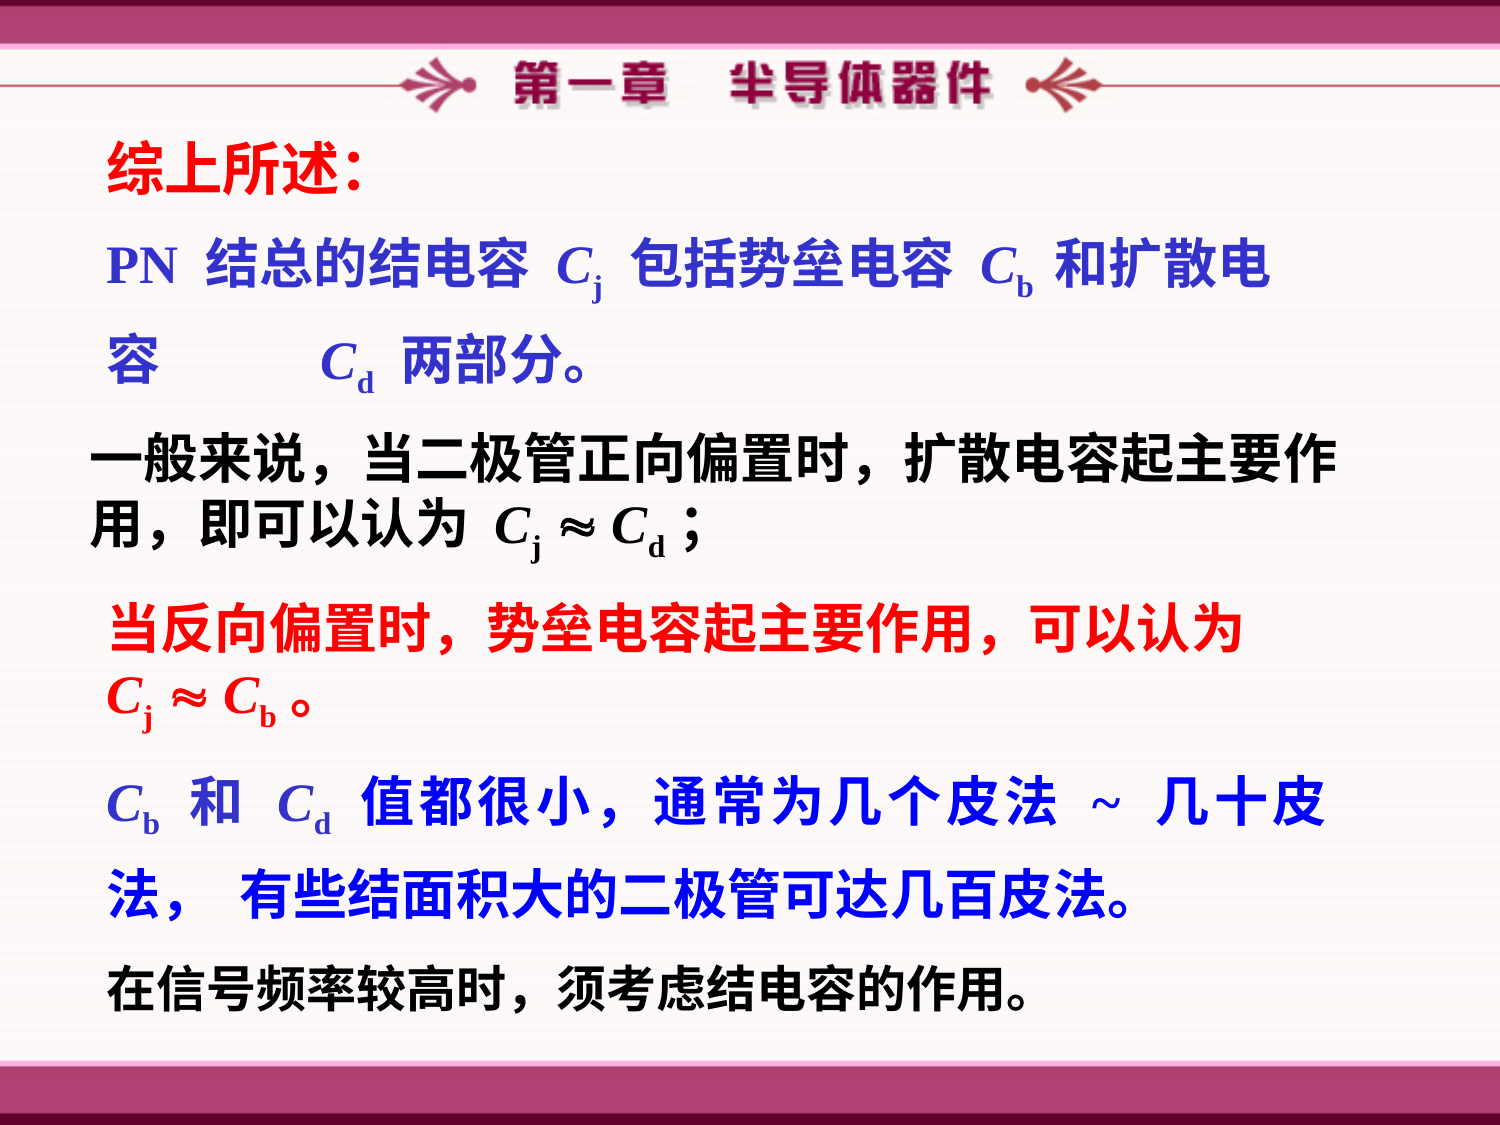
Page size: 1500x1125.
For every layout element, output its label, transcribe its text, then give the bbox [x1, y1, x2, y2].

picture [0, 0, 1500, 1125]
text_box 综上所述： [91, 125, 455, 199]
text_box Cb 和 Cd 值都很小，通常为几个皮法 ~ 几十皮法， 有些结面积大的二极管可达几百皮法。 [91, 737, 1342, 933]
text_box PN 结总的结电容 Cj 包括势垒电容 Cb 和扩散电容 Cd 两部分。 [91, 199, 1292, 407]
text_box 当反向偏置时，势垒电容起主要作用，可以认为 Cj  Cb。 [91, 587, 1305, 742]
text_box 在信号频率较高时，须考虑结电容的作用。 [91, 949, 1292, 1025]
text_box 一般来说，当二极管正向偏置时，扩散电容起主要作用，即可以认为 Cj  Cd； [75, 417, 1355, 571]
